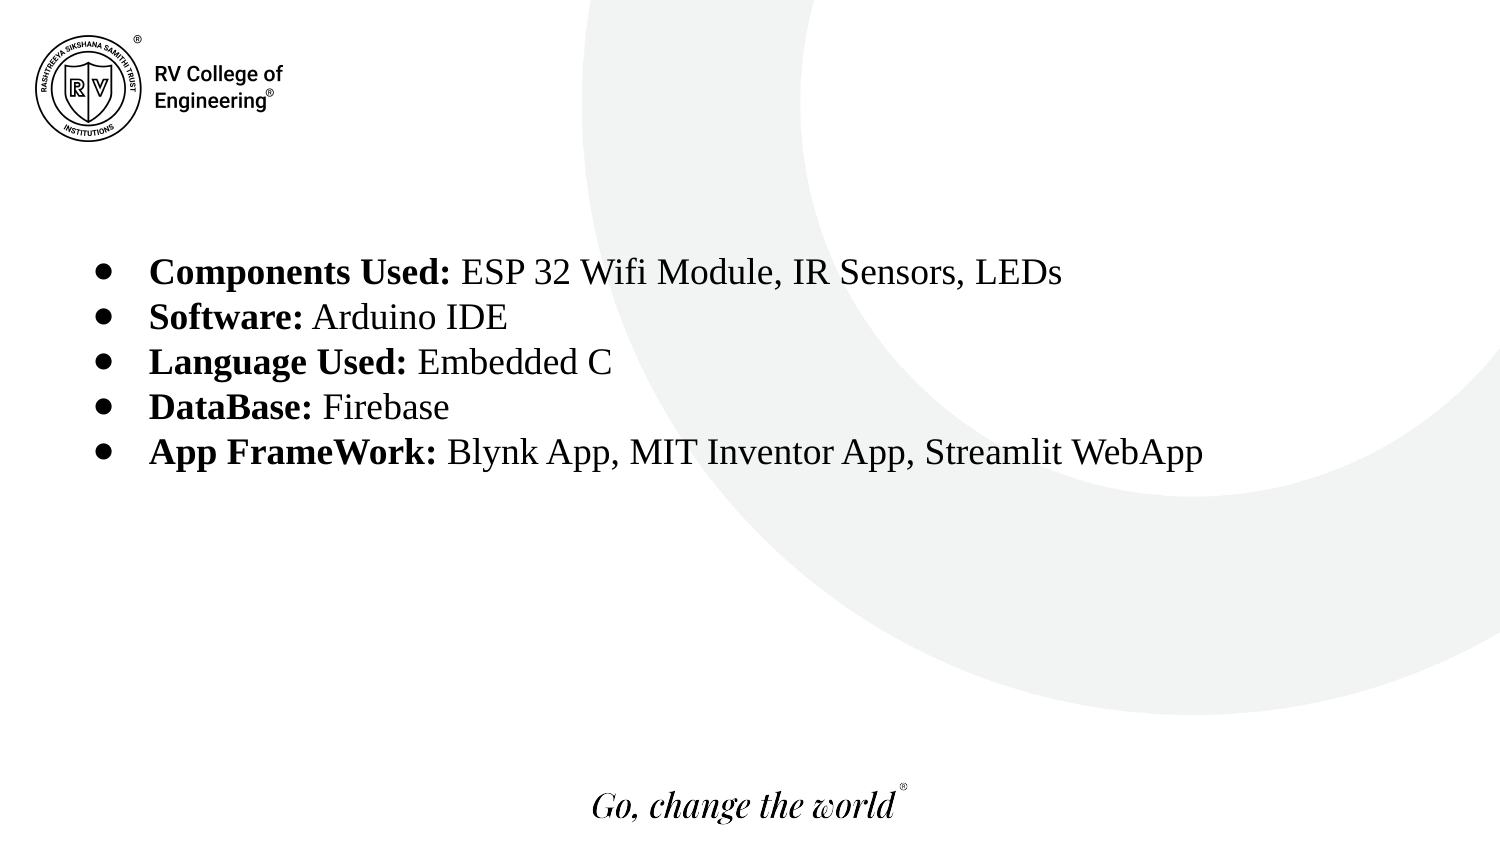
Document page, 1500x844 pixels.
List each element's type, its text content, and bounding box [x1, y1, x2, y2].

text_box Components Used: ESP 32 Wifi Module, IR Sensors, LEDs Software: Arduino IDE Language Used: Embedded C DataBase: Firebase App FrameWork: Blynk App, MIT Inventor App, Streamlit WebApp [58, 232, 1442, 762]
picture [0, 0, 1500, 844]
